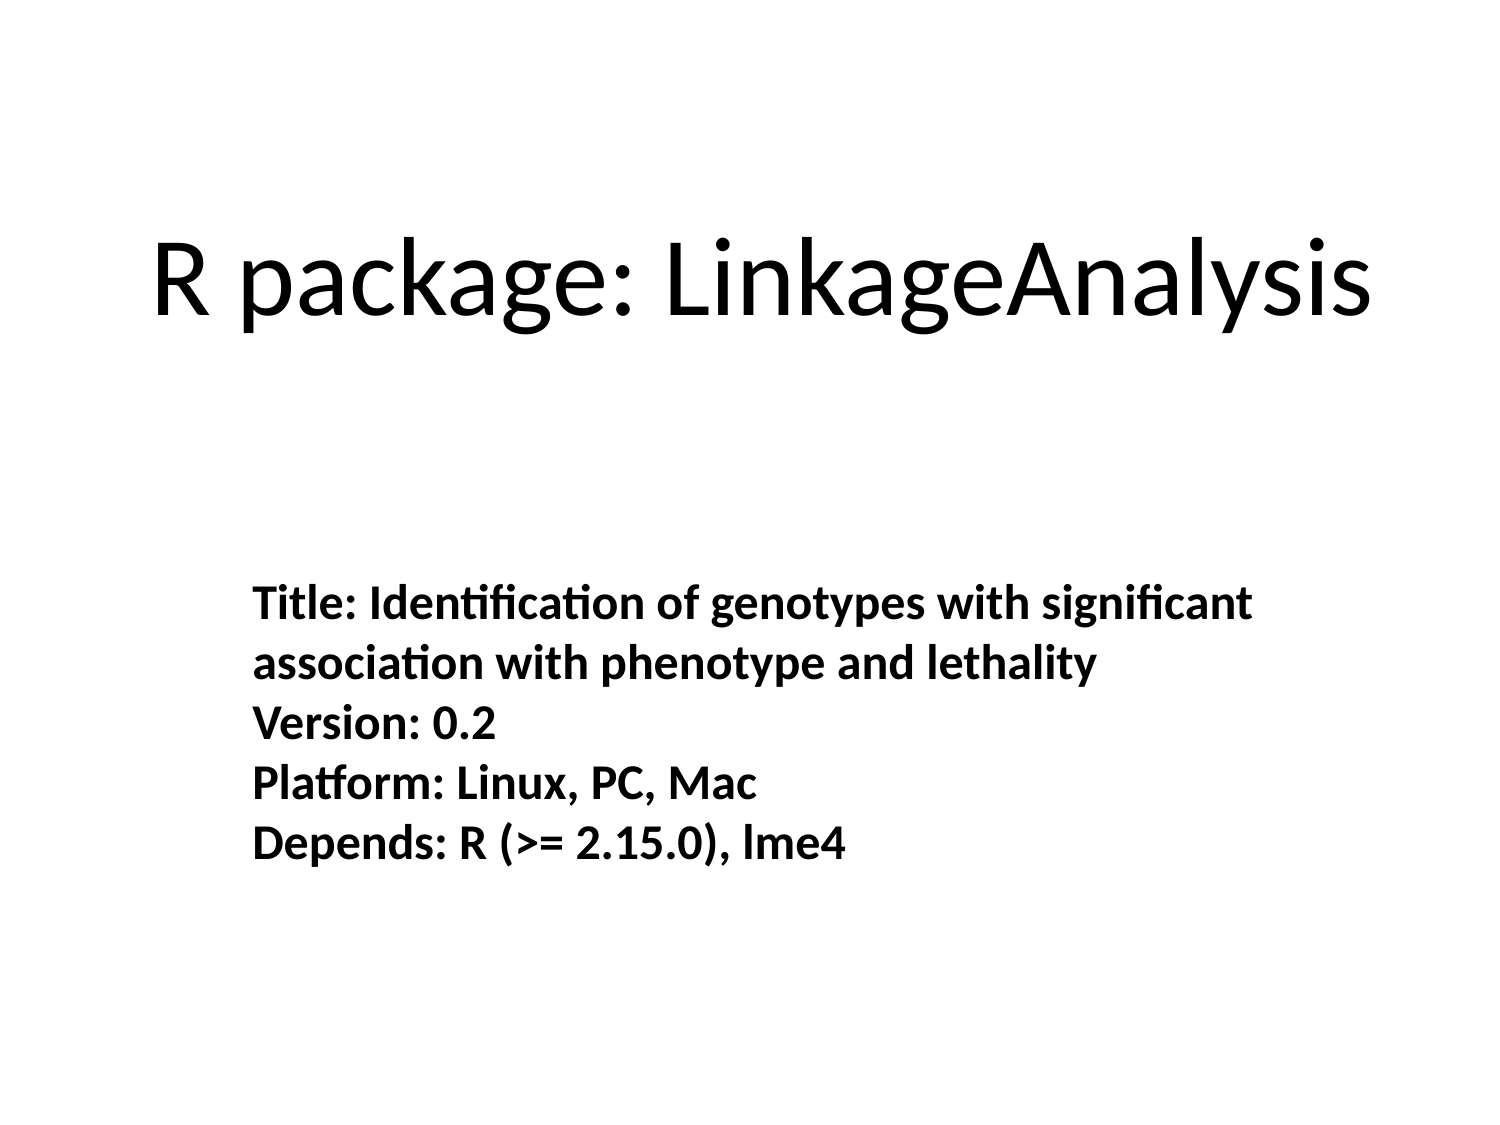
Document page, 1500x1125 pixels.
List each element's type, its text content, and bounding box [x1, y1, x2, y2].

title R package: LinkageAnalysis [125, 149, 1400, 392]
text_box Title: Identification of genotypes with significant association with phenotype and lethality Version: 0.2 Platform: Linux, PC, Mac Depends: R (>= 2.15.0), lme4 [237, 562, 1388, 878]
